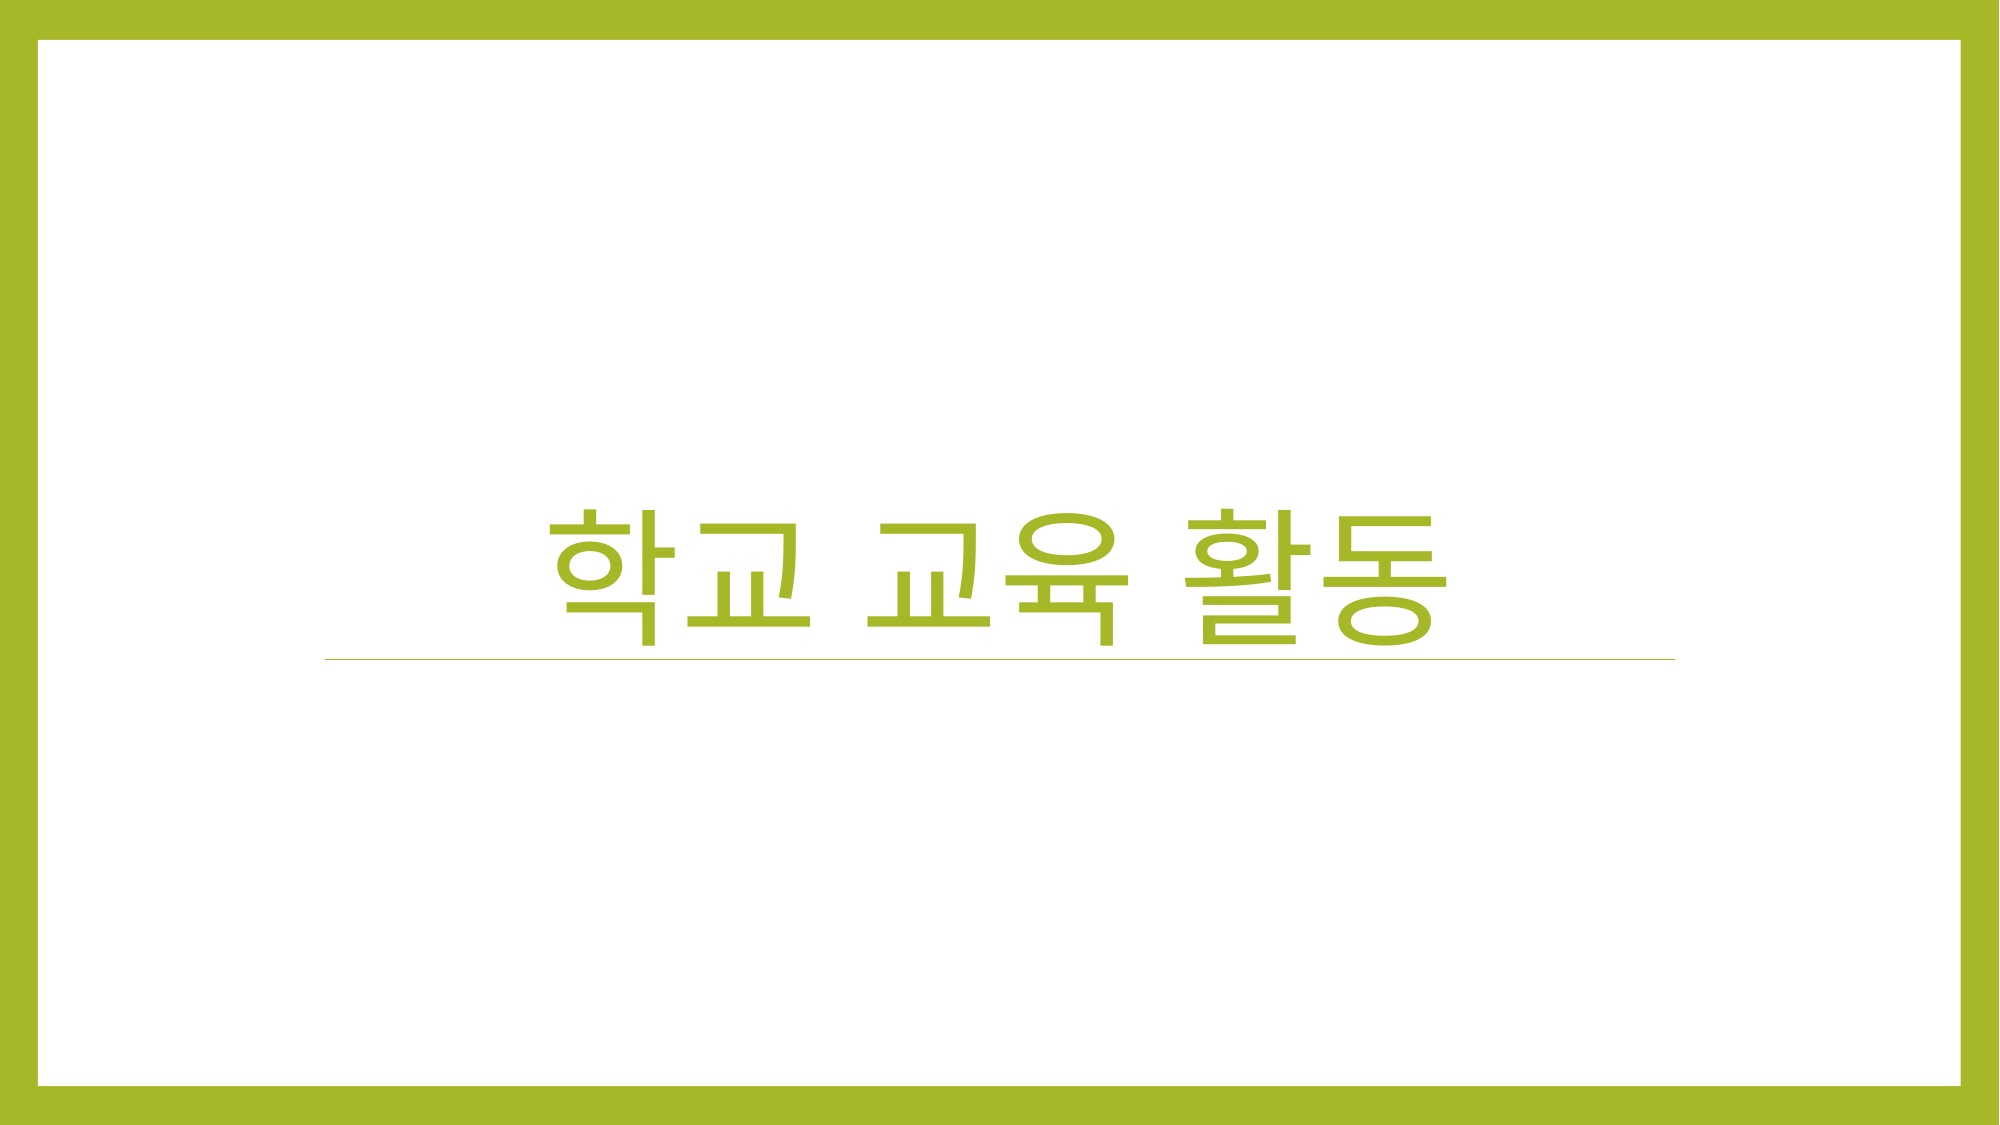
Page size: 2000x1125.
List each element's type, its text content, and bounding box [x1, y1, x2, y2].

title 학교 교육 활동 [181, 192, 1817, 673]
